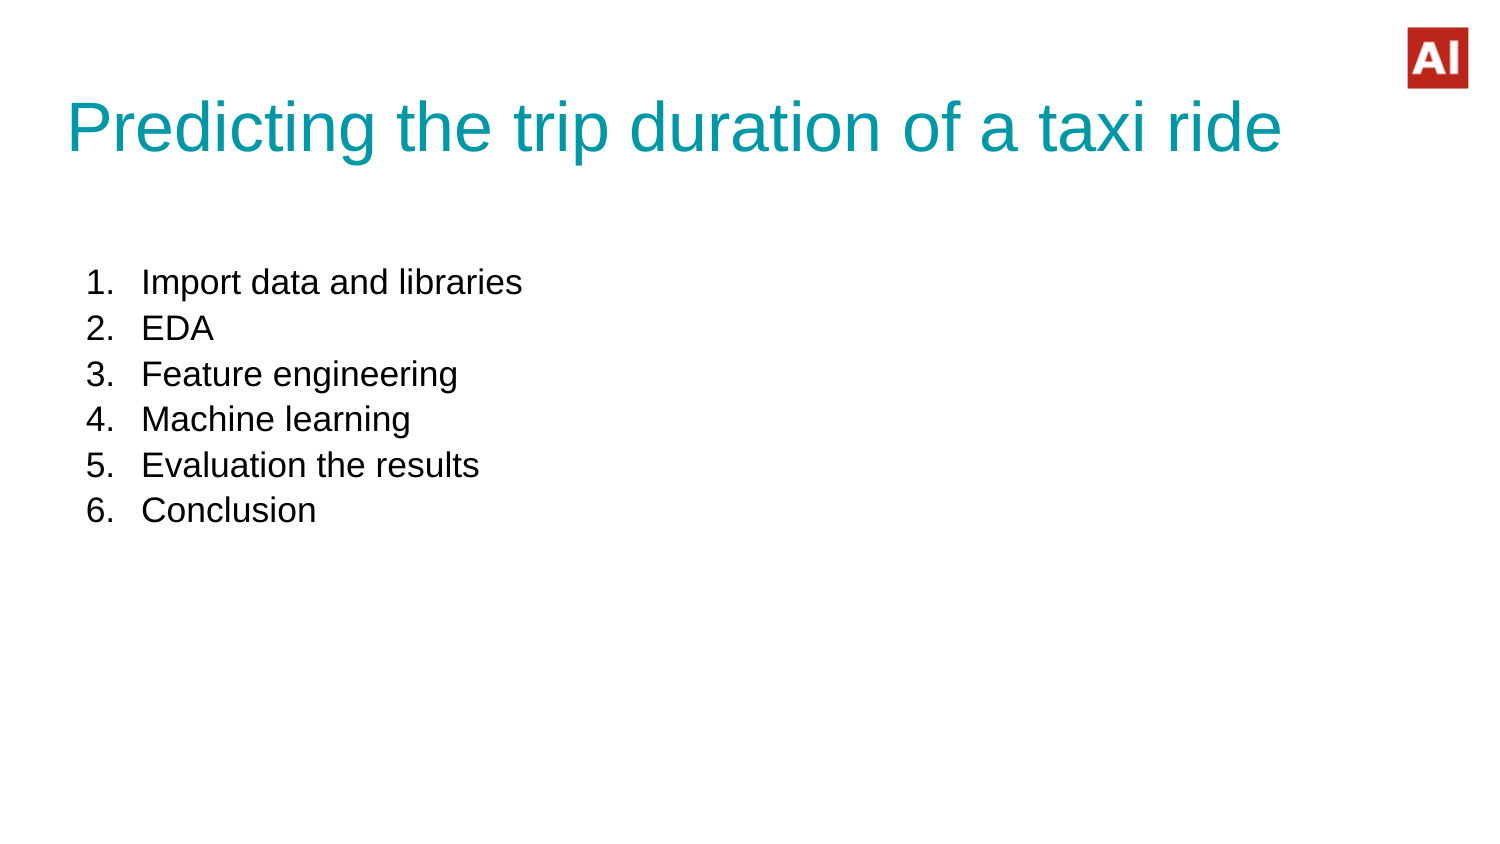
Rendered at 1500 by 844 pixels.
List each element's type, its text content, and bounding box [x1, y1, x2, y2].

title Predicting the trip duration of a taxi ride [51, 72, 1449, 242]
list Import data and libraries EDA Feature engineering Machine learning Evaluation the results Conclusion [51, 241, 1401, 689]
picture [1403, 24, 1472, 92]
